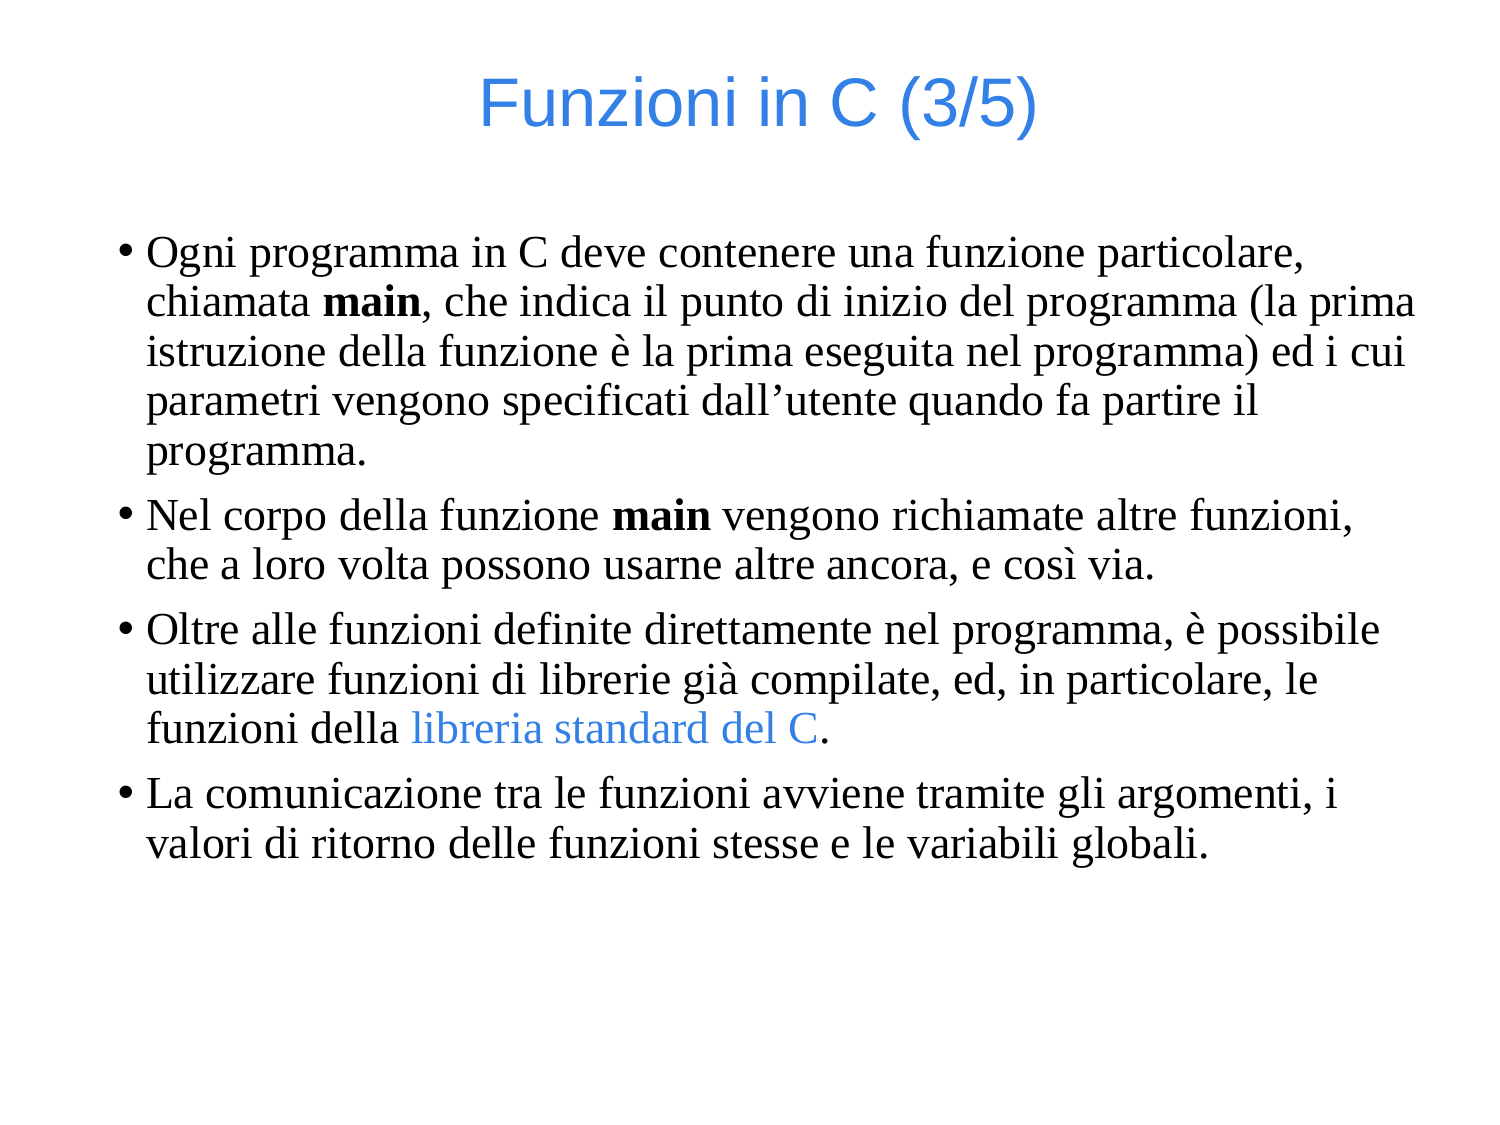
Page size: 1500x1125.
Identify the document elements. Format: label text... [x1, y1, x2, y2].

text_box Funzioni in C (3/5) [103, 59, 1397, 149]
text_box Ogni programma in C deve contenere una funzione particolare, chiamata main, che indica il punto di inizio del programma (la prima istruzione della funzione è la prima eseguita nel programma) ed i cui parametri vengono specificati dall’utente quando fa partire il programma. Nel corpo della funzione main vengono richiamate altre funzioni, che a loro volta possono usarne altre ancora, e così via. Oltre alle funzioni definite direttamente nel programma, è possibile utilizzare funzioni di librerie già compilate, ed, in particolare, le funzioni della libreria standard del C. La comunicazione tra le funzioni avviene tramite gli argomenti, i valori di ritorno delle funzioni stesse e le variabili globali. [103, 149, 1438, 975]
